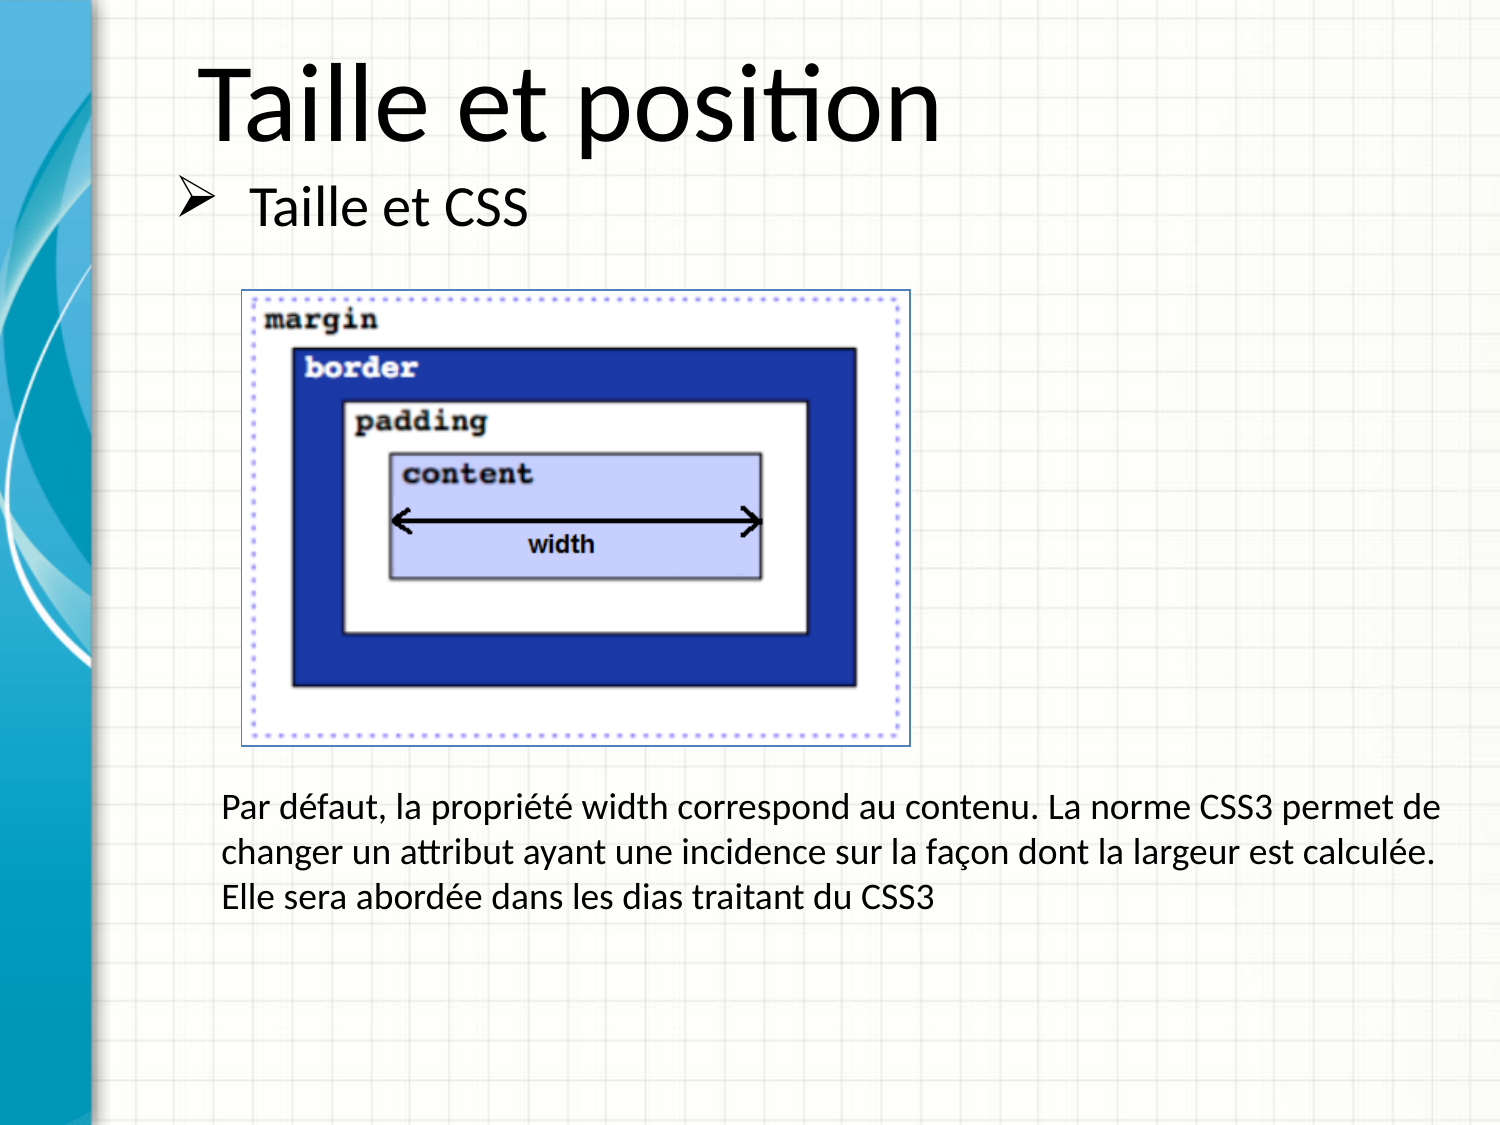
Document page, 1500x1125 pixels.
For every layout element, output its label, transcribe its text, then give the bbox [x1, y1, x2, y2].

text_box Taille et position [183, 21, 1058, 160]
picture [0, 0, 1500, 1125]
text_box Par défaut, la propriété width correspond au contenu. La norme CSS3 permet de changer un attribut ayant une incidence sur la façon dont la largeur est calculée. Elle sera abordée dans les dias traitant du CSS3 [206, 775, 1471, 925]
text_box Taille et CSS [159, 160, 1424, 246]
